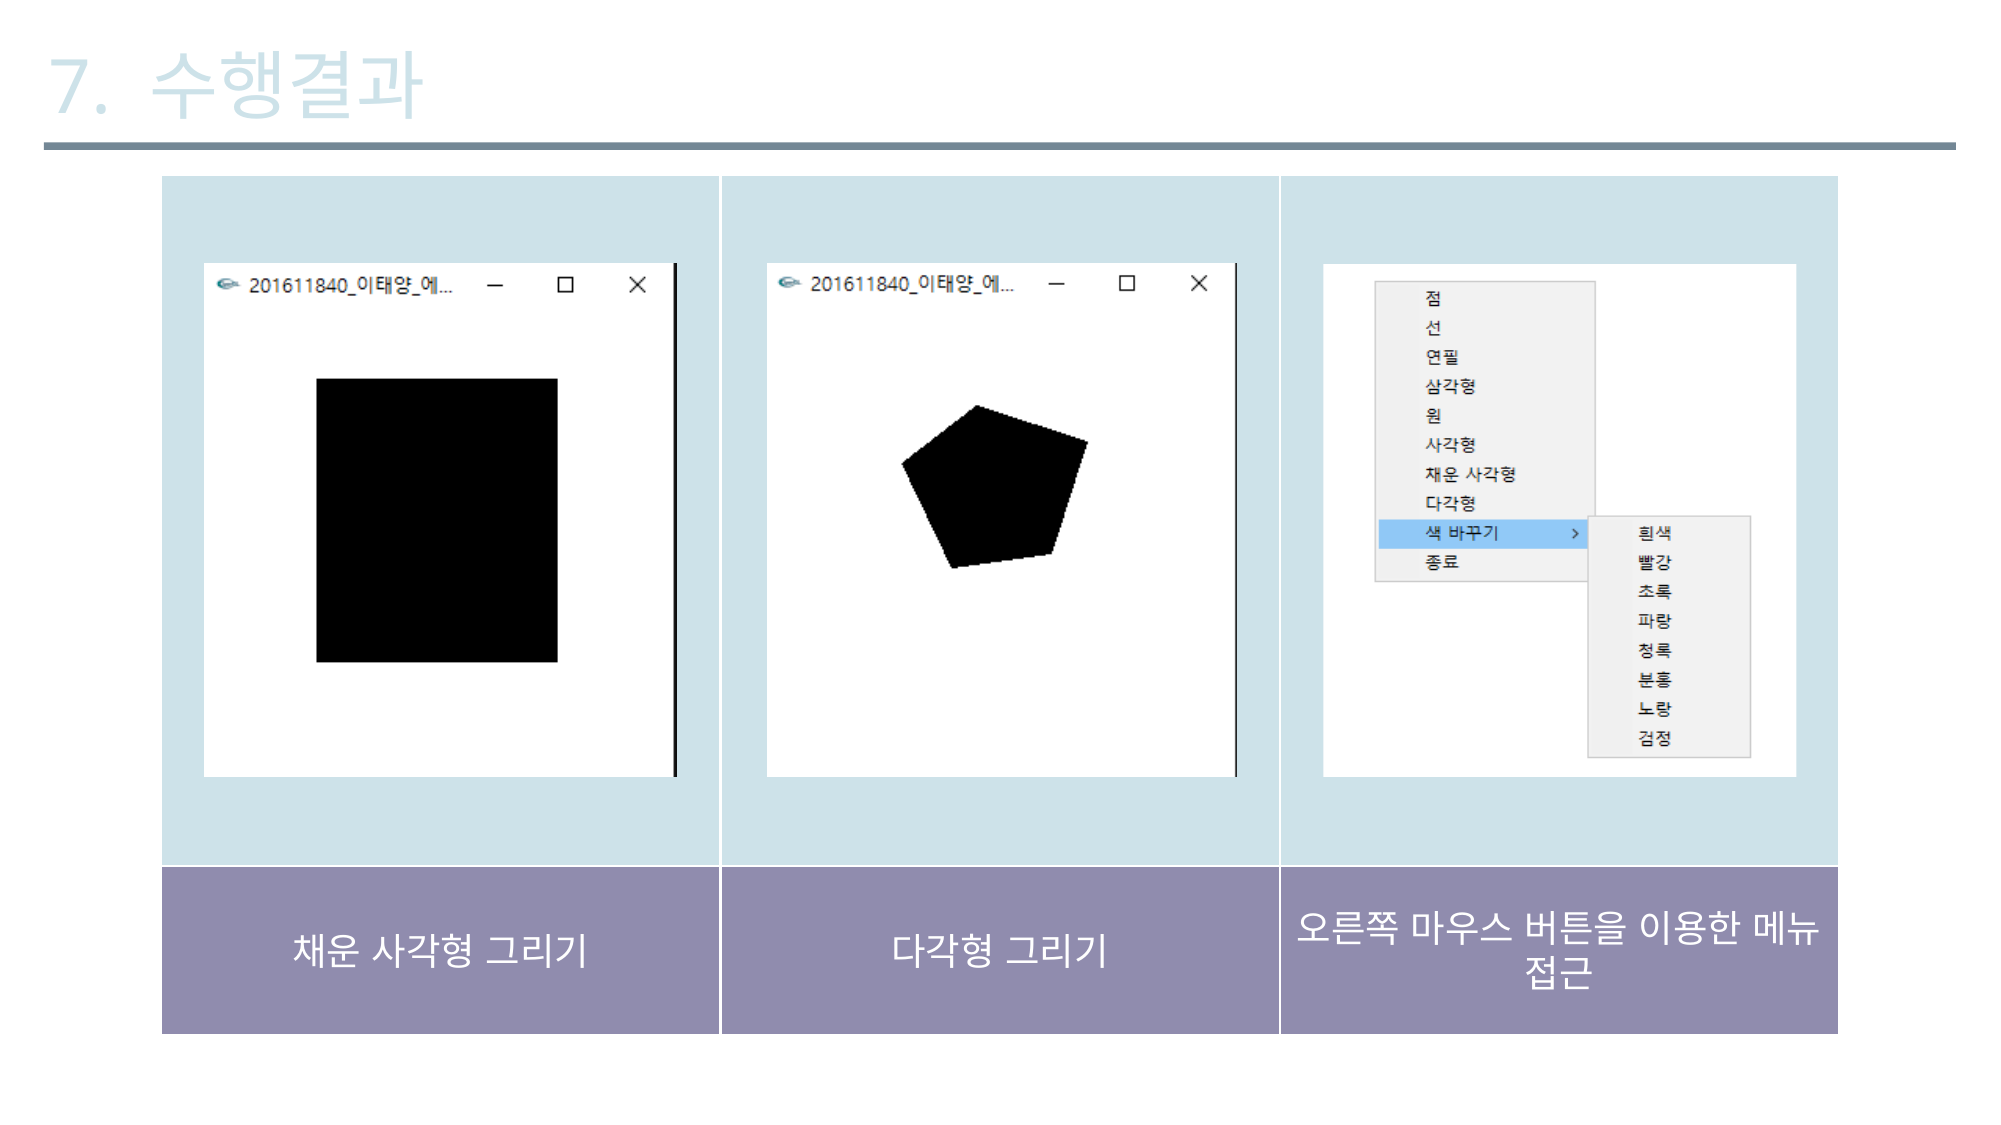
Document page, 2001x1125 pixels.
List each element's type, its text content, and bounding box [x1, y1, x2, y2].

picture [767, 263, 1236, 777]
picture [1323, 263, 1797, 777]
text_box [43, 141, 1957, 151]
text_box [161, 174, 1840, 1035]
picture [204, 263, 677, 777]
text_box 7. 수행결과 [33, 31, 1035, 136]
